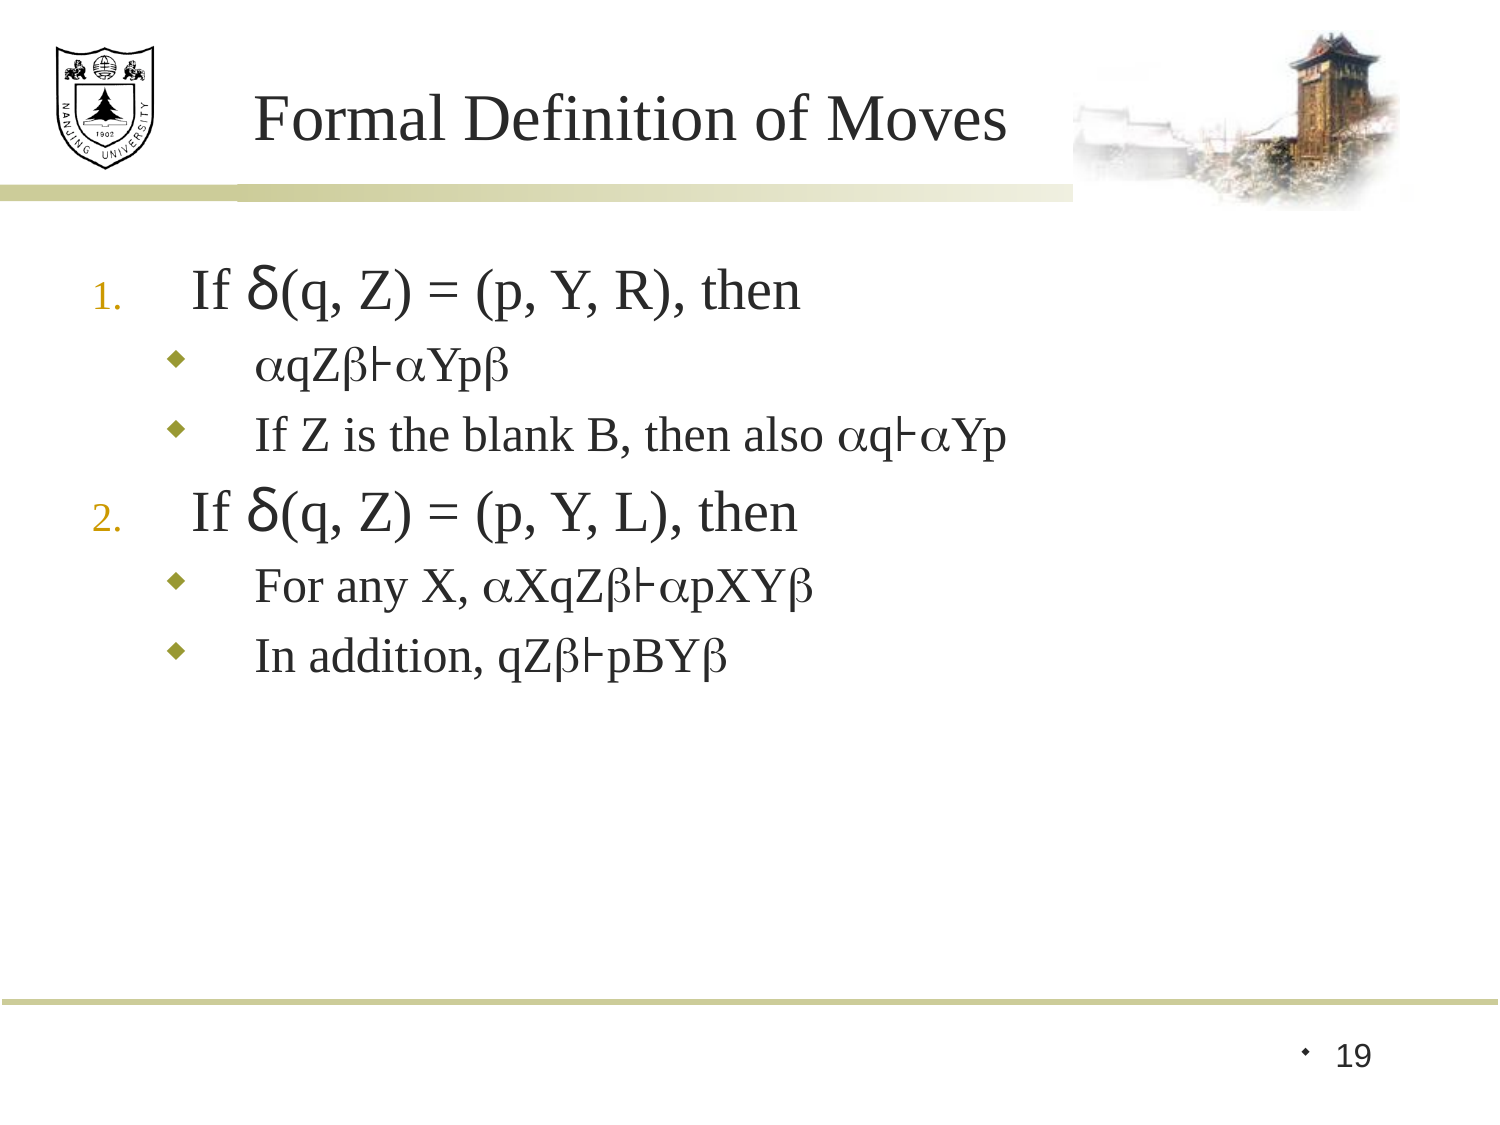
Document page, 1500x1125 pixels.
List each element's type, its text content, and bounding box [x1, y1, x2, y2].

picture [50, 42, 160, 173]
picture [2, 999, 1498, 1005]
list If δ(q, Z) = (p, Y, R), then qZ⊦Yp If Z is the blank B, then also q⊦Yp If δ(q, Z) = (p, Y, L), then For any X, XqZ⊦pXY In addition, qZ⊦pBY [76, 243, 1413, 965]
slide_number 19 [1234, 1030, 1388, 1107]
picture [1073, 30, 1400, 211]
title Formal Definition of Moves [171, 66, 1093, 161]
